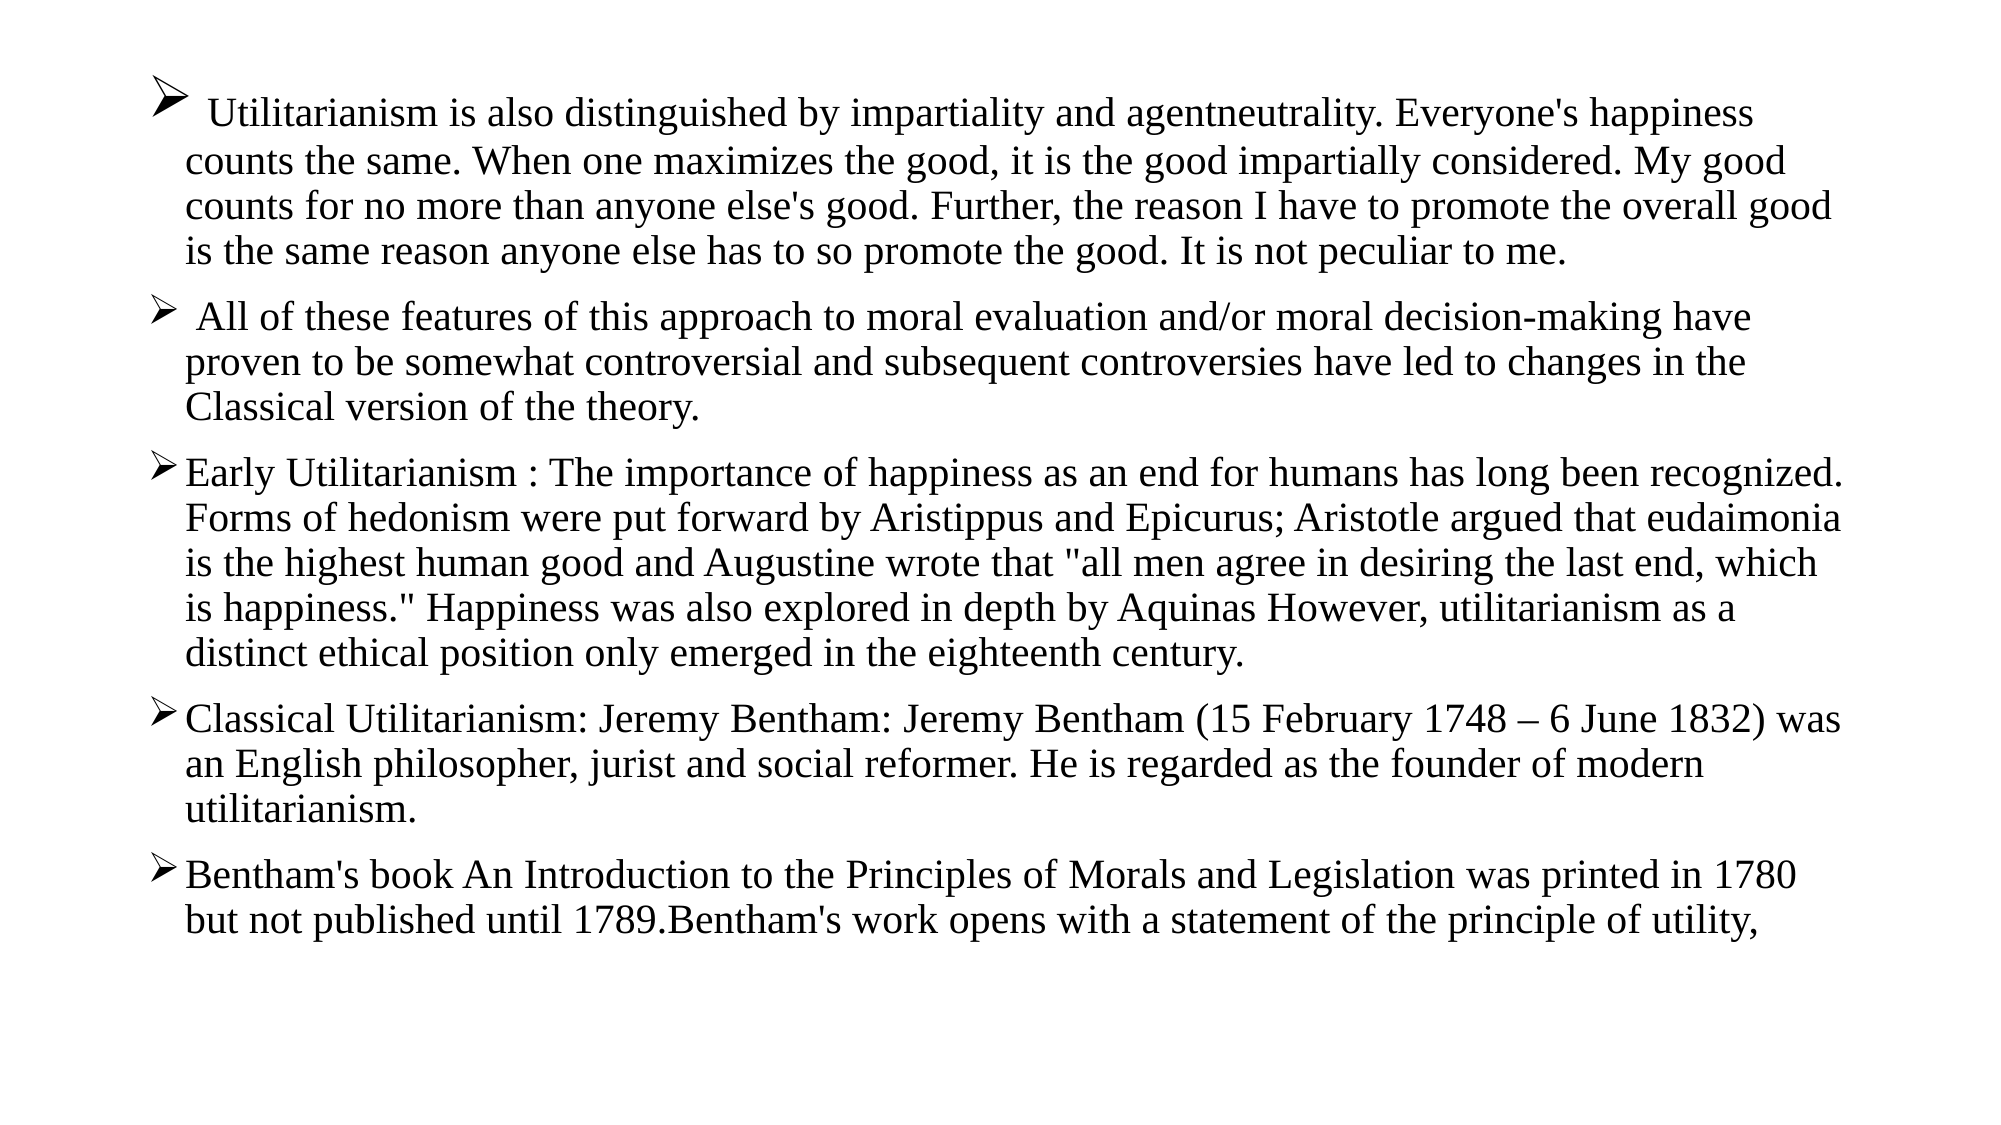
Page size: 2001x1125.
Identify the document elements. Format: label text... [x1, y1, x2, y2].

list Utilitarianism is also distinguished by impartiality and agentneutrality. Everyone's happiness counts the same. When one maximizes the good, it is the good impartially considered. My good counts for no more than anyone else's good. Further, the reason I have to promote the overall good is the same reason anyone else has to so promote the good. It is not peculiar to me. All of these features of this approach to moral evaluation and/or moral decision-making have proven to be somewhat controversial and subsequent controversies have led to changes in the Classical version of the theory. Early Utilitarianism : The importance of happiness as an end for humans has long been recognized. Forms of hedonism were put forward by Aristippus and Epicurus; Aristotle argued that eudaimonia is the highest human good and Augustine wrote that "all men agree in desiring the last end, which is happiness." Happiness was also explored in depth by Aquinas However, utilitarianism as a distinct ethical position only emerged in the eighteenth century. Classical Utilitarianism: Jeremy Bentham: Jeremy Bentham (15 February 1748 – 6 June 1832) was an English philosopher, jurist and social reformer. He is regarded as the founder of modern utilitarianism. Bentham's book An Introduction to the Principles of Morals and Legislation was printed in 1780 but not published until 1789.Bentham's work opens with a statement of the principle of utility, [132, 68, 1863, 1078]
